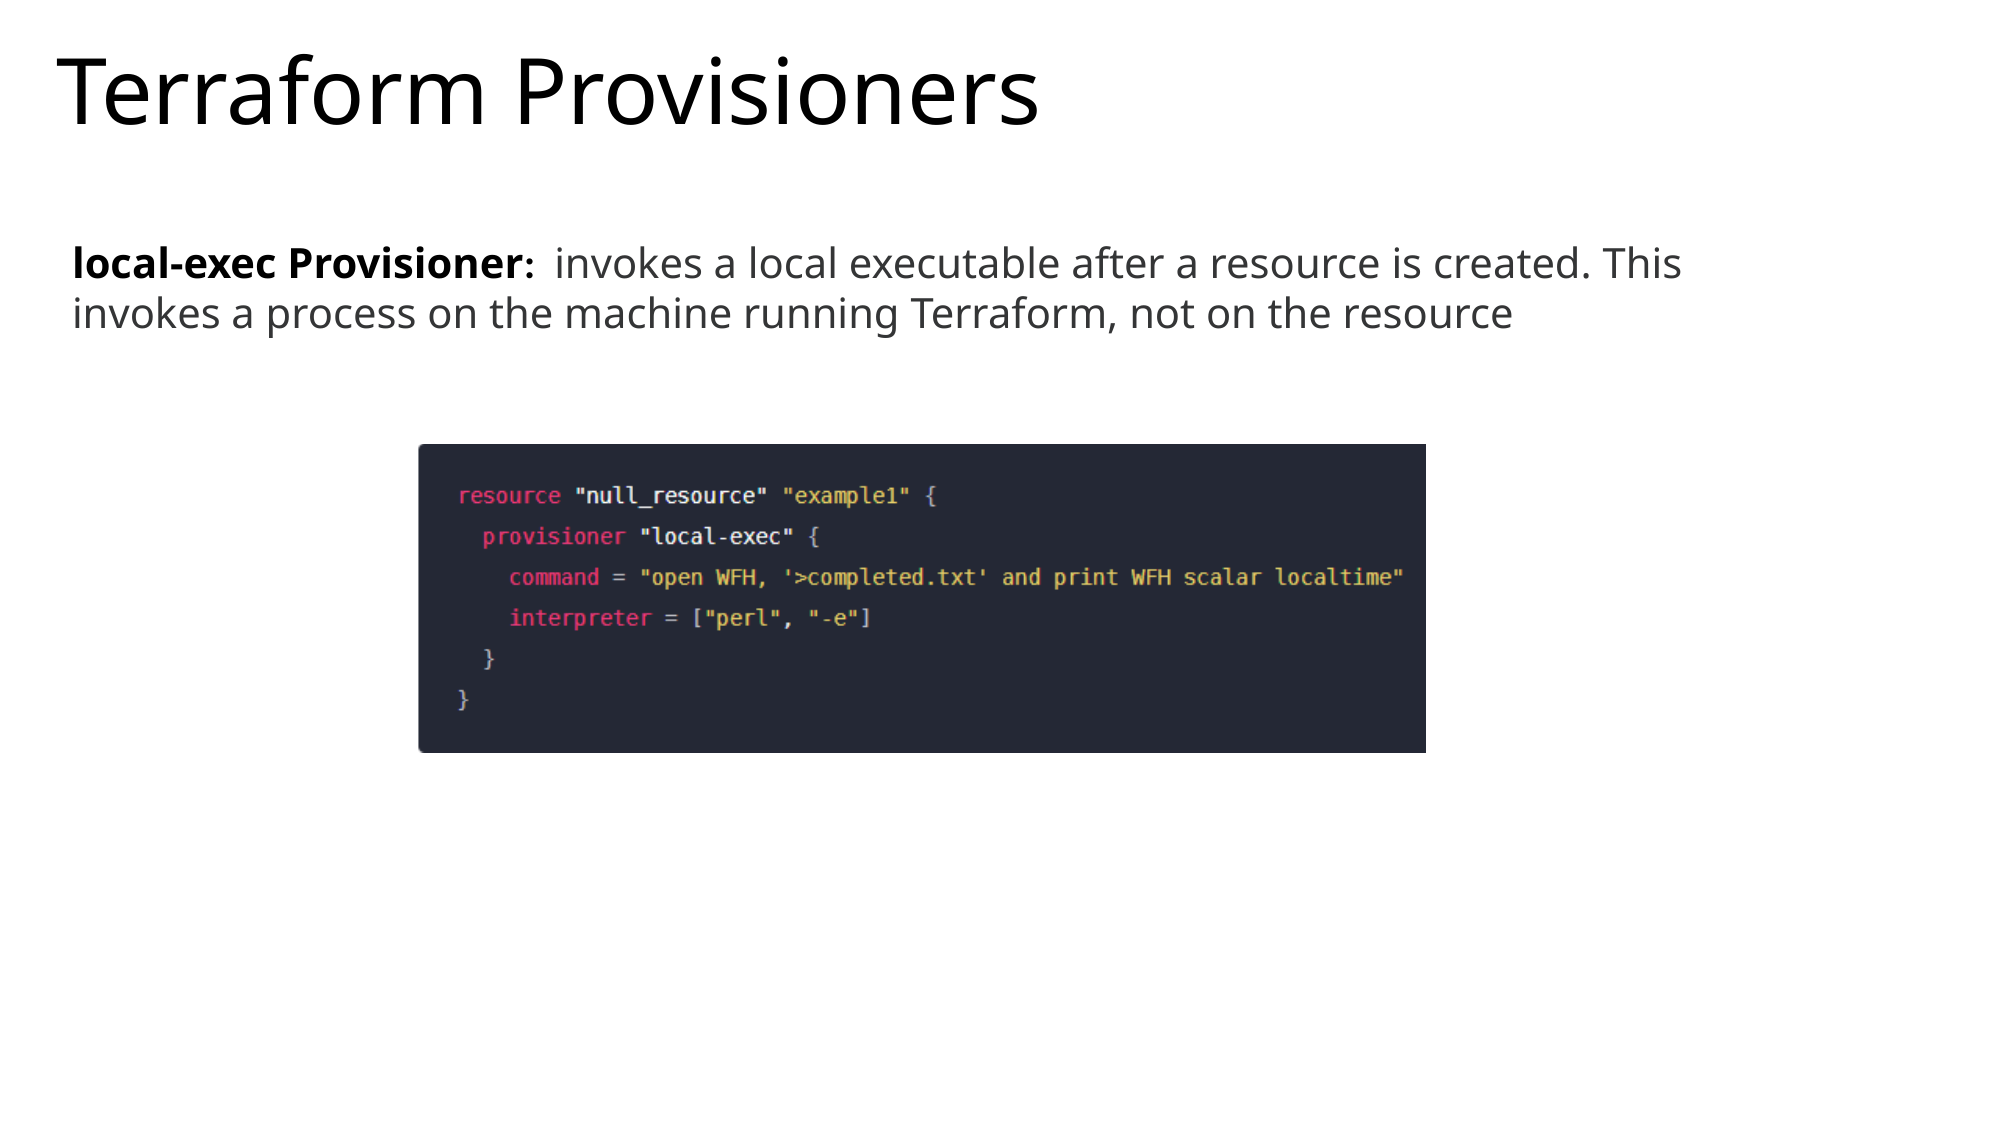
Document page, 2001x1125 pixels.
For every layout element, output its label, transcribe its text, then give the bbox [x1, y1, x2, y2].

picture [414, 444, 1426, 753]
title Terraform Provisioners [41, 14, 1767, 175]
text_box local-exec Provisioner: invokes a local executable after a resource is created. This invokes a process on the machine running Terraform, not on the resource [57, 229, 1783, 389]
